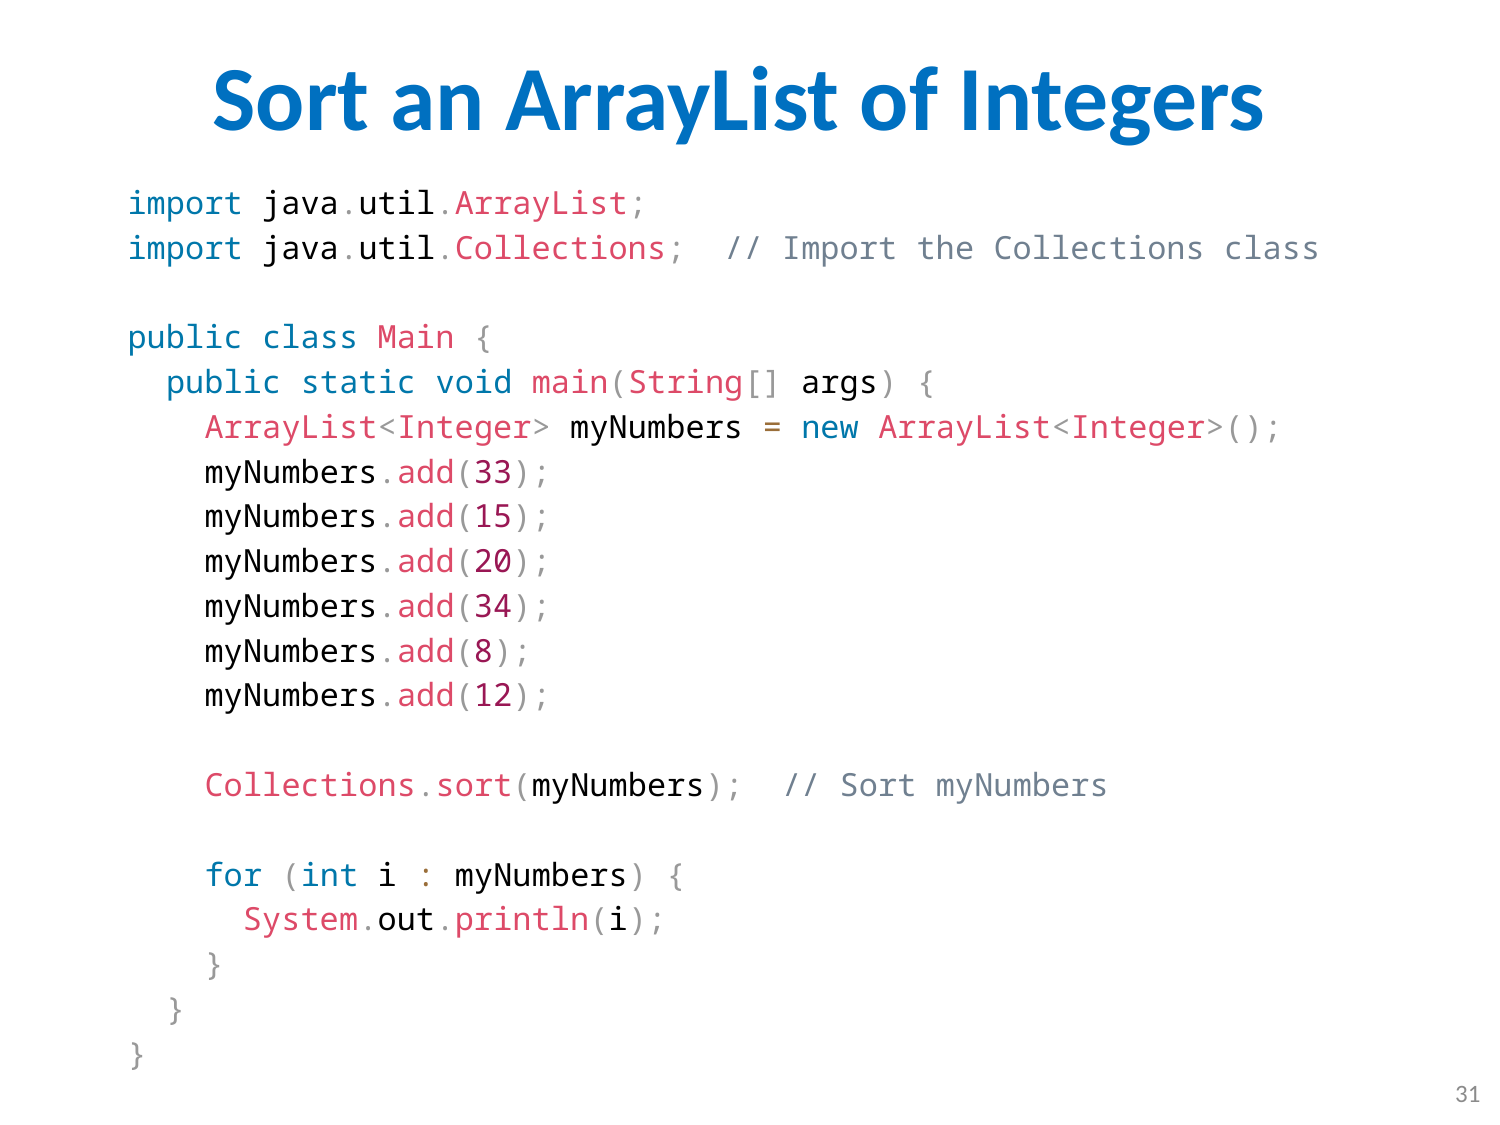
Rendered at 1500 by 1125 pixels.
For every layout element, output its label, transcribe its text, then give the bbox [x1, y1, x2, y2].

title Sort an ArrayList of Integers [75, 0, 1425, 188]
list import java.util.ArrayList; import java.util.Collections; // Import the Collections class public class Main { public static void main(String[] args) { ArrayList<Integer> myNumbers = new ArrayList<Integer>(); myNumbers.add(33); myNumbers.add(15); myNumbers.add(20); myNumbers.add(34); myNumbers.add(8); myNumbers.add(12); Collections.sort(myNumbers); // Sort myNumbers for (int i : myNumbers) { System.out.println(i); } } } [112, 174, 1463, 1088]
slide_number 31 [1145, 1062, 1496, 1123]
